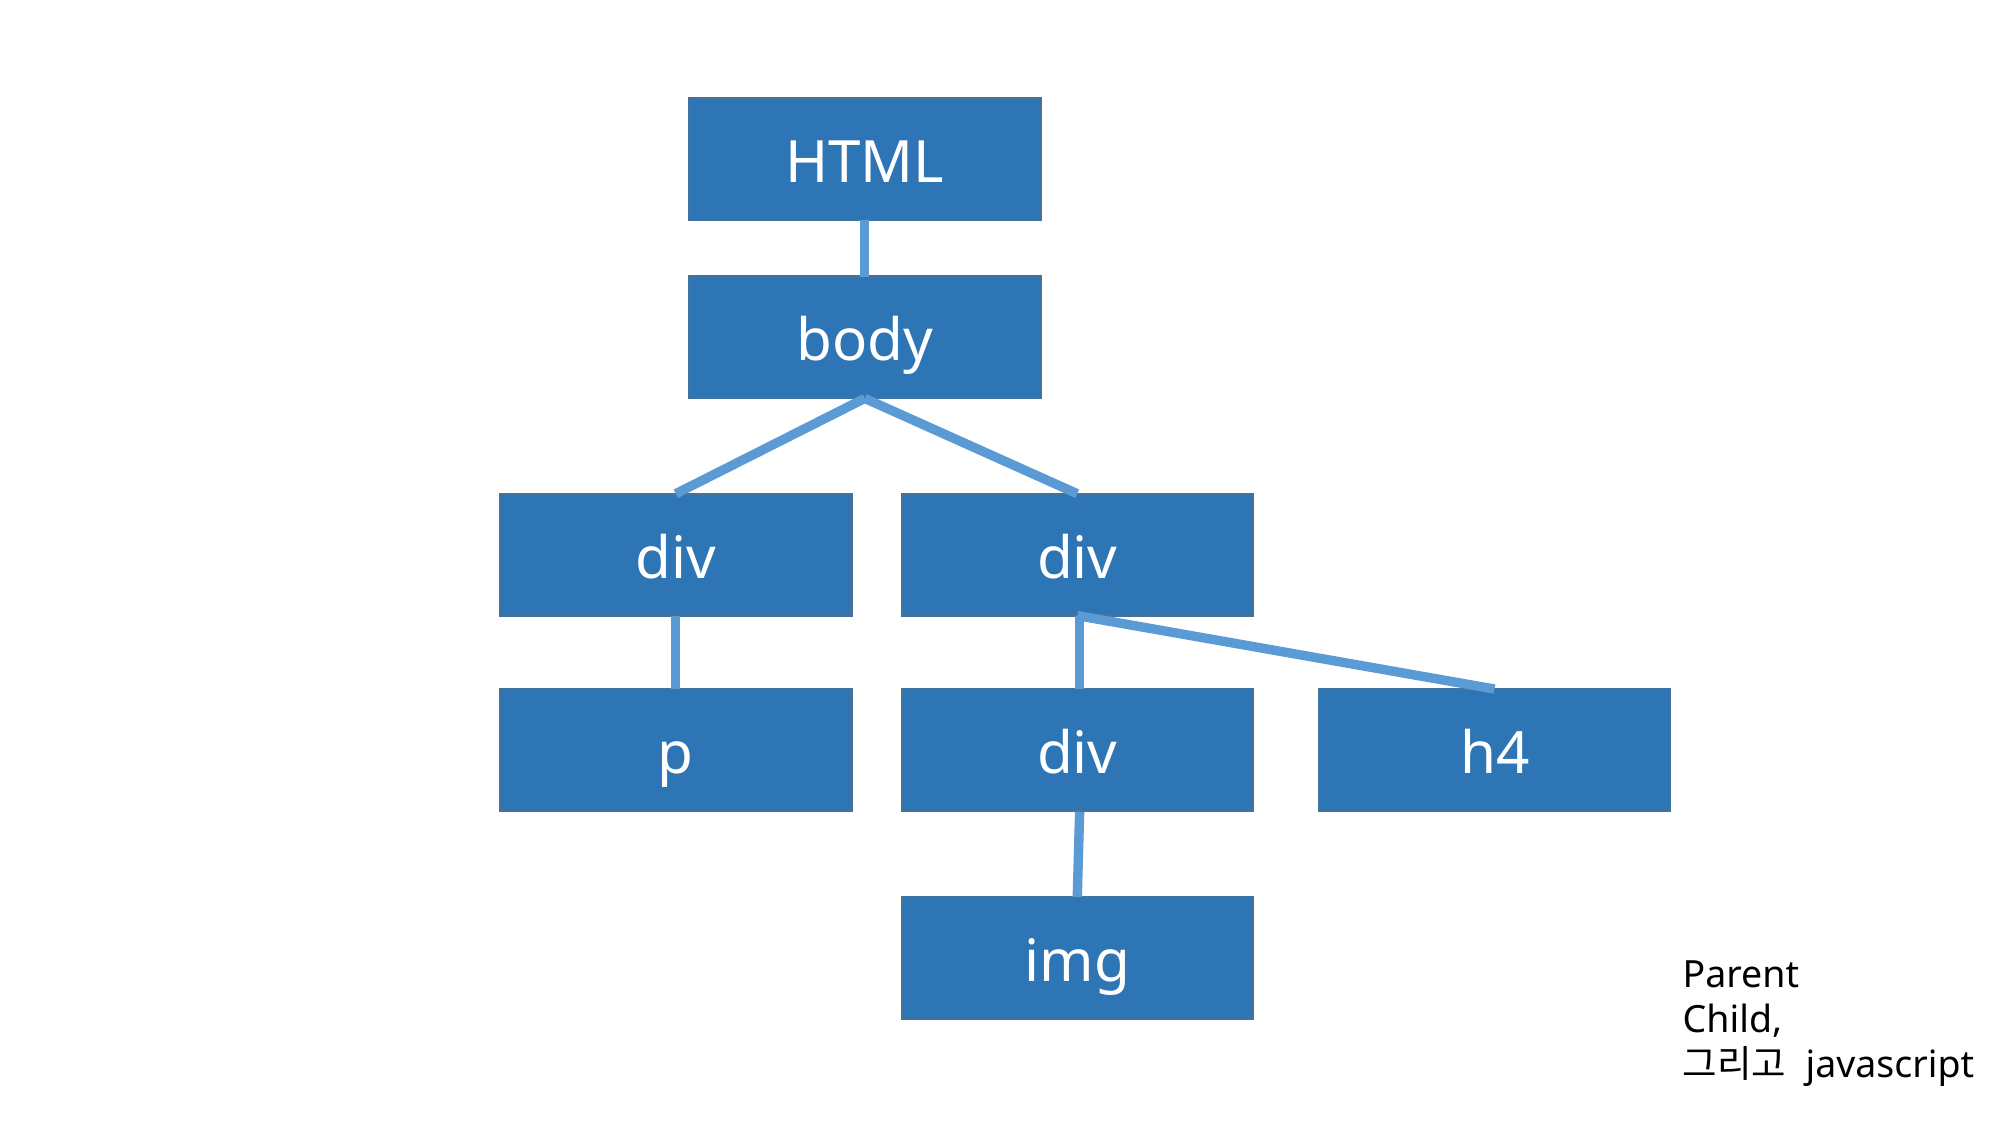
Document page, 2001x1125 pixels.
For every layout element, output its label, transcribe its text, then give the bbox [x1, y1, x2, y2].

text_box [864, 398, 1078, 494]
text_box Parent Child, 그리고 javascript [1667, 942, 1989, 1093]
text_box div [499, 493, 853, 617]
text_box h4 [1318, 688, 1671, 812]
text_box div [901, 493, 1254, 617]
text_box img [901, 896, 1254, 1020]
text_box HTML [688, 97, 1042, 221]
text_box p [499, 688, 853, 812]
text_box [1077, 615, 1495, 690]
text_box body [688, 275, 1042, 398]
text_box div [901, 688, 1254, 812]
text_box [675, 398, 864, 494]
